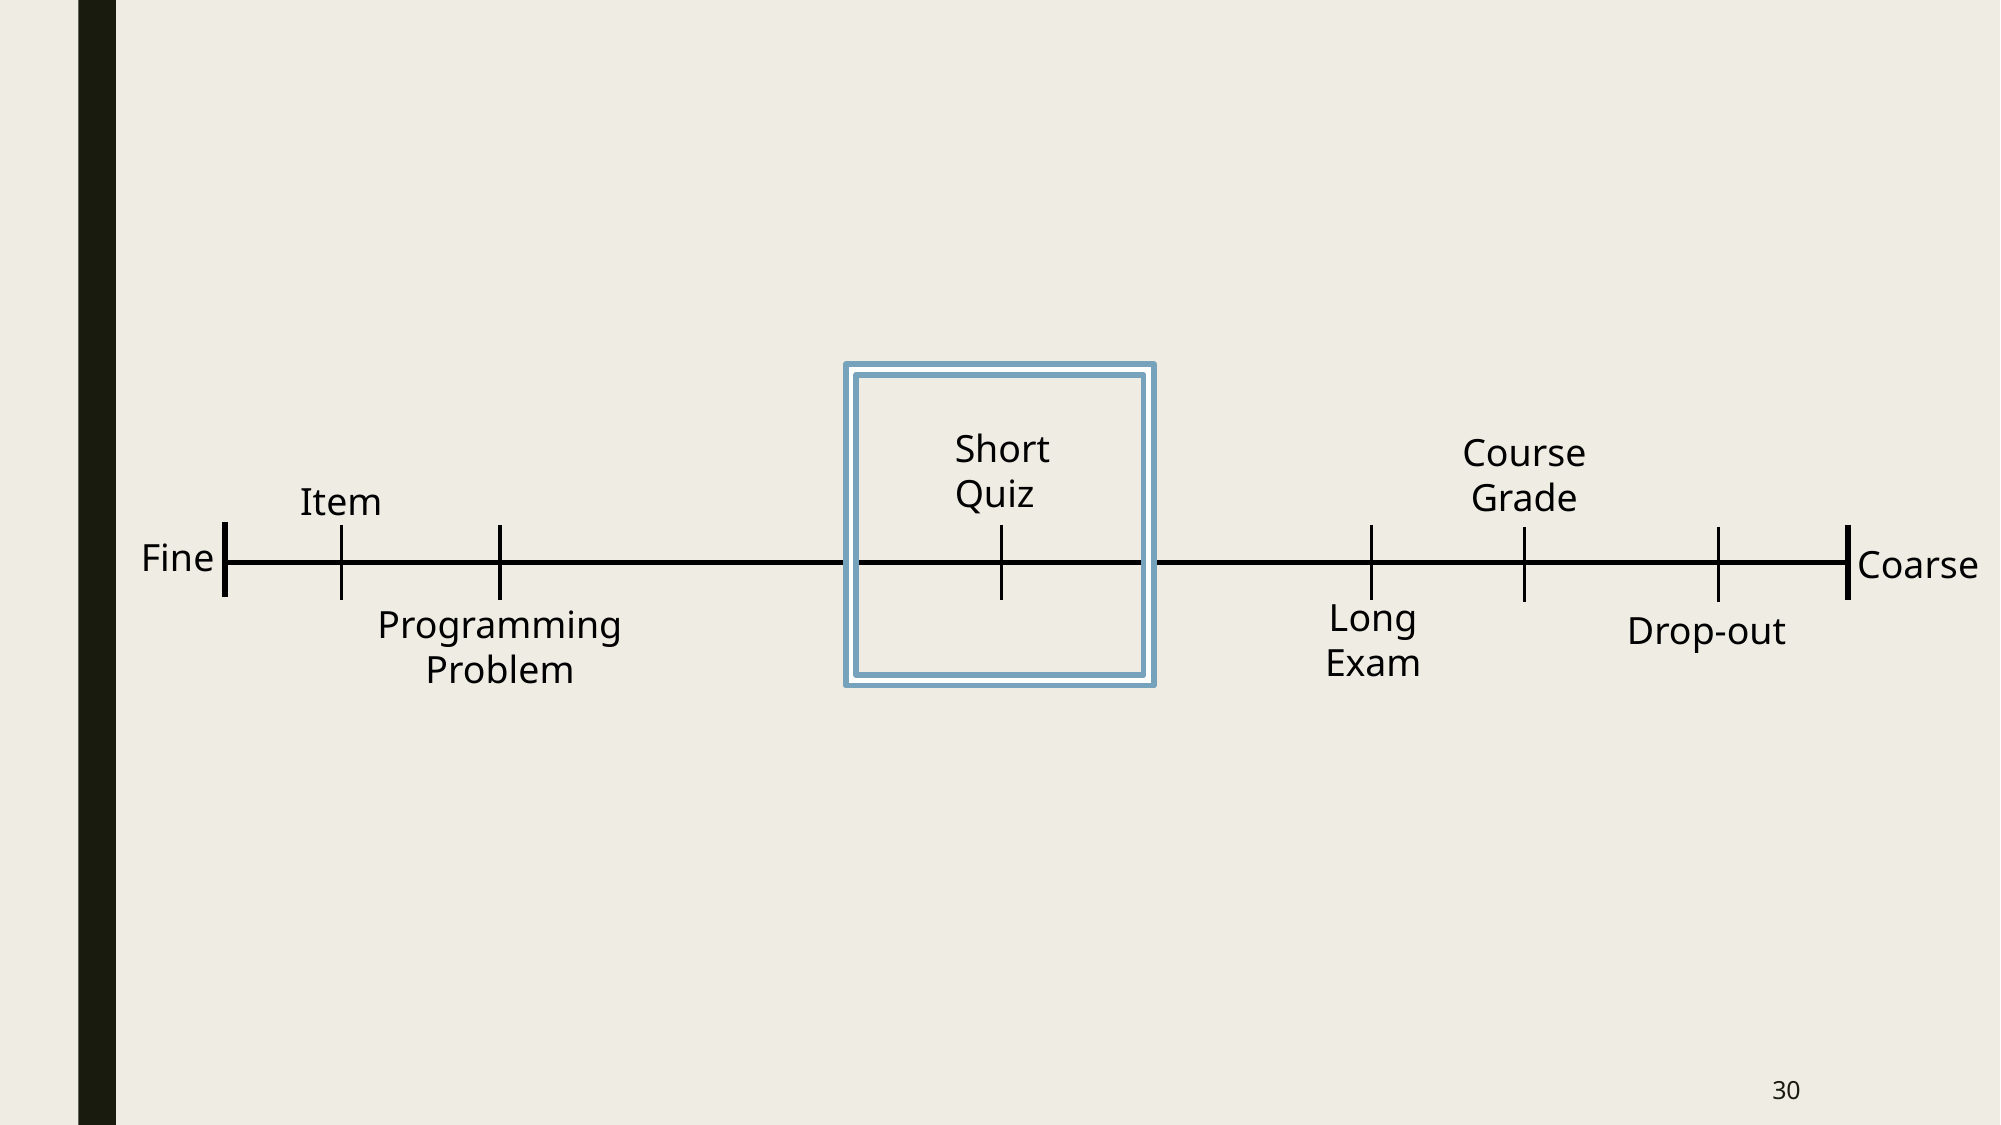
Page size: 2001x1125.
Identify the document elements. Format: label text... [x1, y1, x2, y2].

text_box Coarse [1842, 533, 1847, 562]
text_box Short Quiz [940, 417, 1066, 522]
text_box [843, 361, 1157, 562]
text_box Item [285, 470, 398, 531]
text_box Coarse [1842, 563, 1847, 594]
text_box [843, 563, 1157, 688]
text_box Fine [226, 526, 230, 562]
text_box Coarse [1848, 533, 1994, 594]
text_box Long Exam [1310, 587, 1437, 692]
text_box Fine [226, 563, 230, 587]
text_box Fine [126, 526, 224, 587]
text_box Course Grade [1447, 422, 1602, 527]
text_box Drop-out [1612, 599, 1802, 659]
slide_number 30 [1553, 1058, 1816, 1125]
text_box Programming Problem [362, 593, 638, 698]
